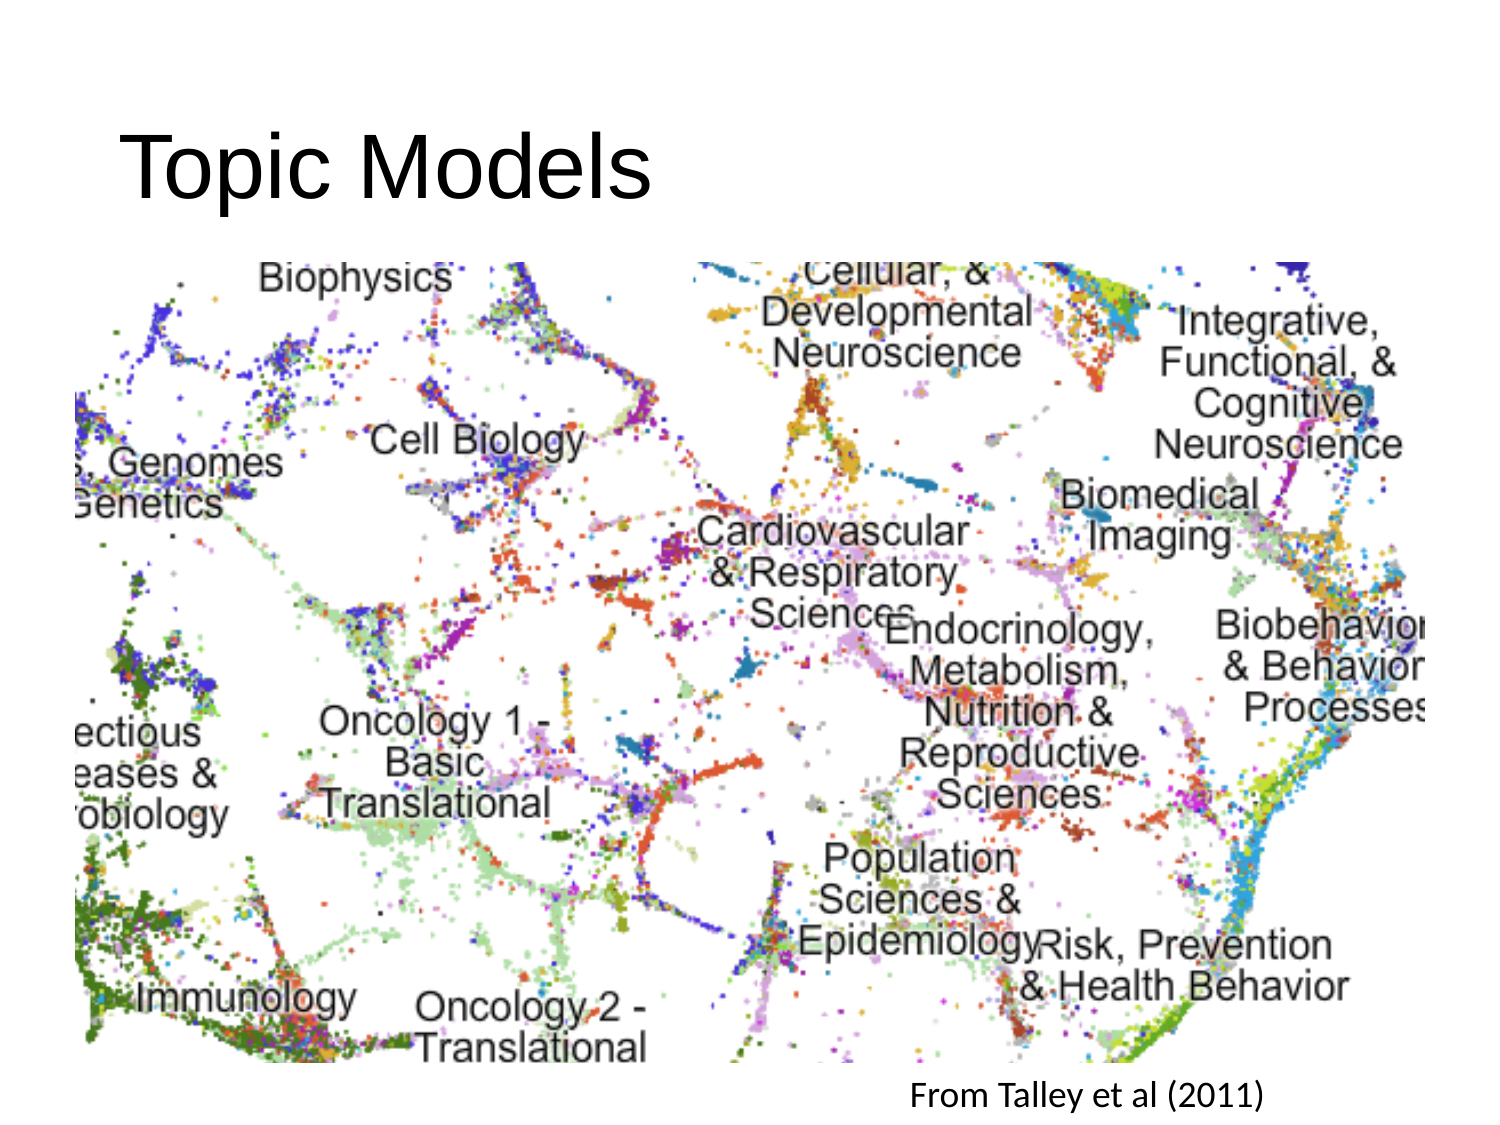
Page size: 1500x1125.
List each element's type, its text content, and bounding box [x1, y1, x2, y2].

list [74, 262, 1425, 1063]
title Topic Models [103, 59, 1397, 262]
text_box From Talley et al (2011) [895, 1063, 1376, 1123]
